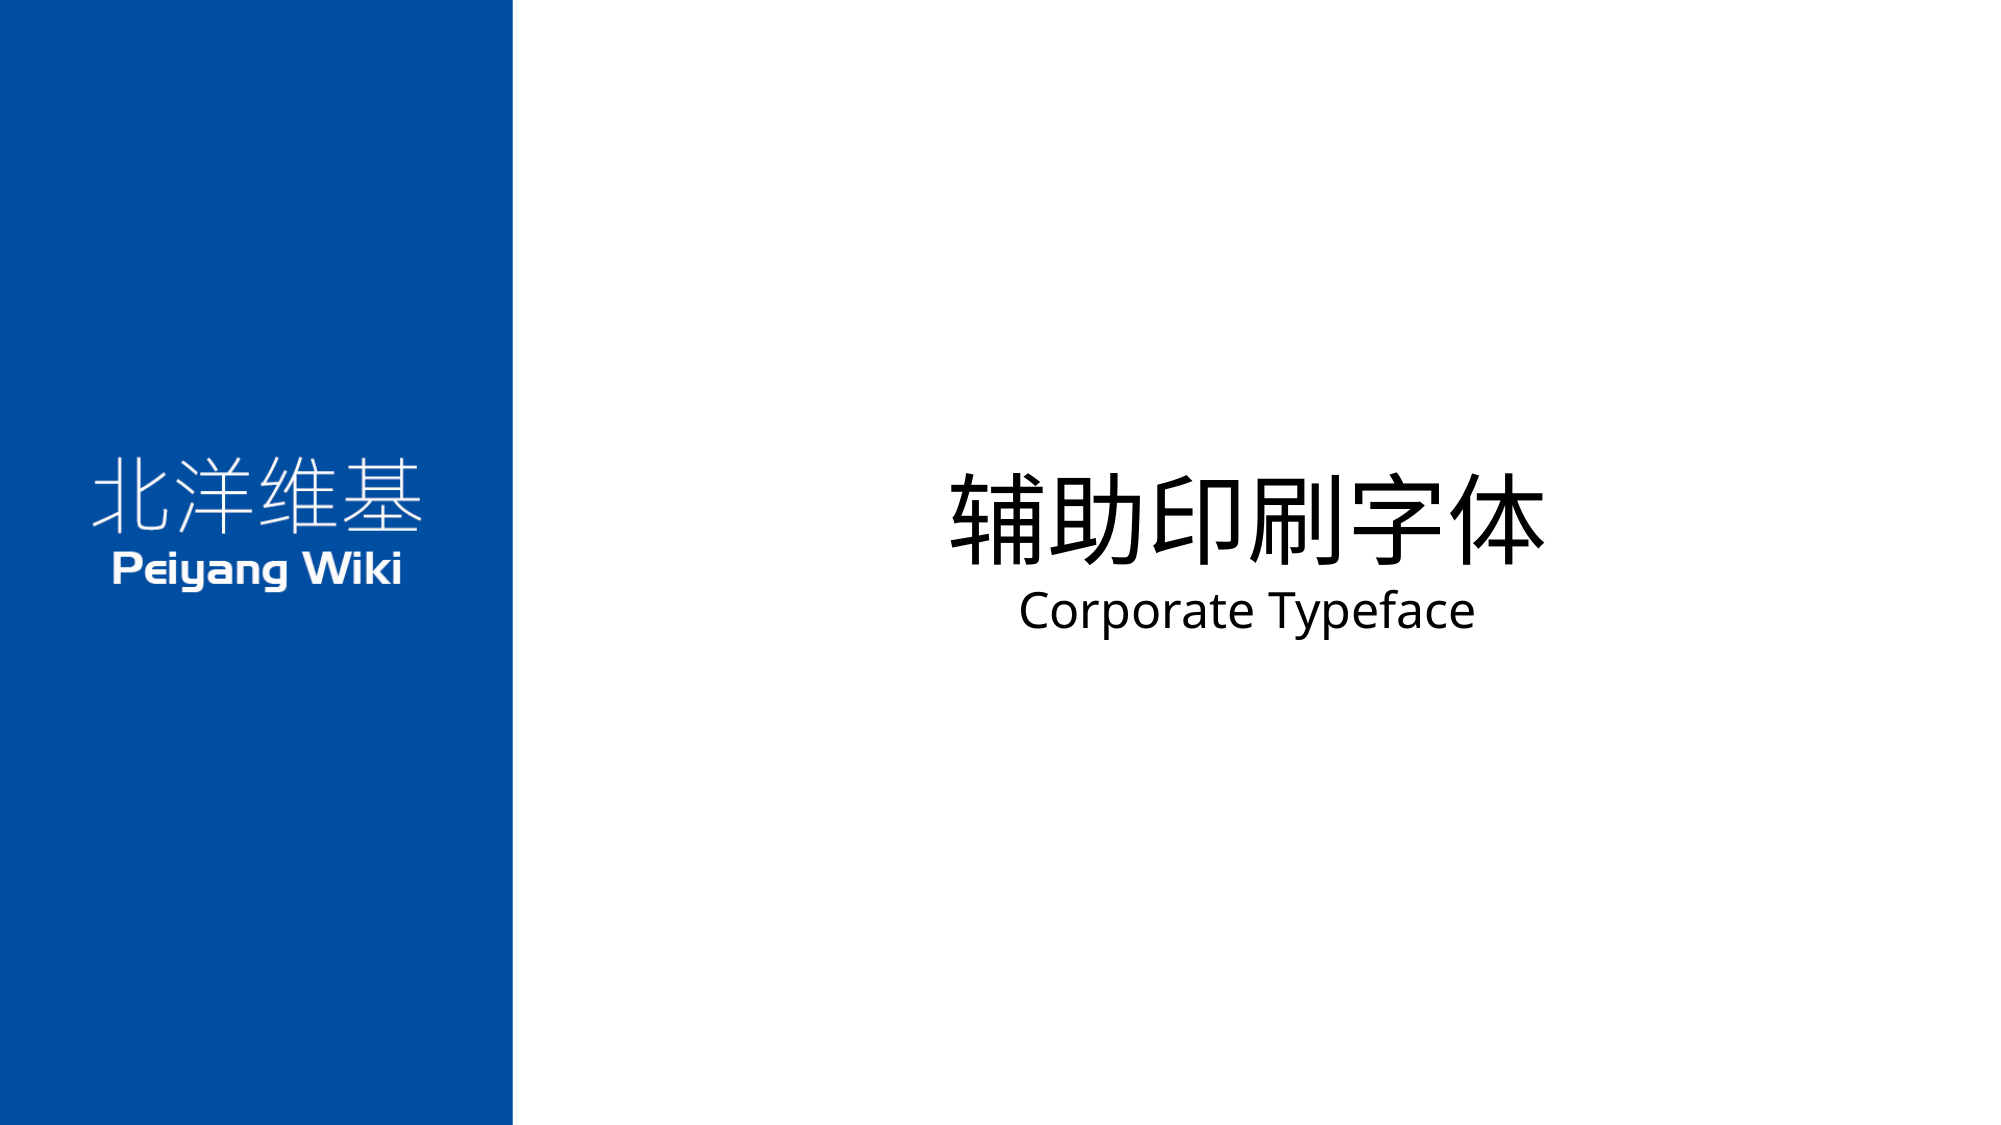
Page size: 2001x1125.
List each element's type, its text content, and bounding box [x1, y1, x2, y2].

picture [0, 0, 2001, 1125]
list 辅助印刷字体 [654, 464, 1842, 625]
list Corporate Typeface [657, 625, 1838, 672]
